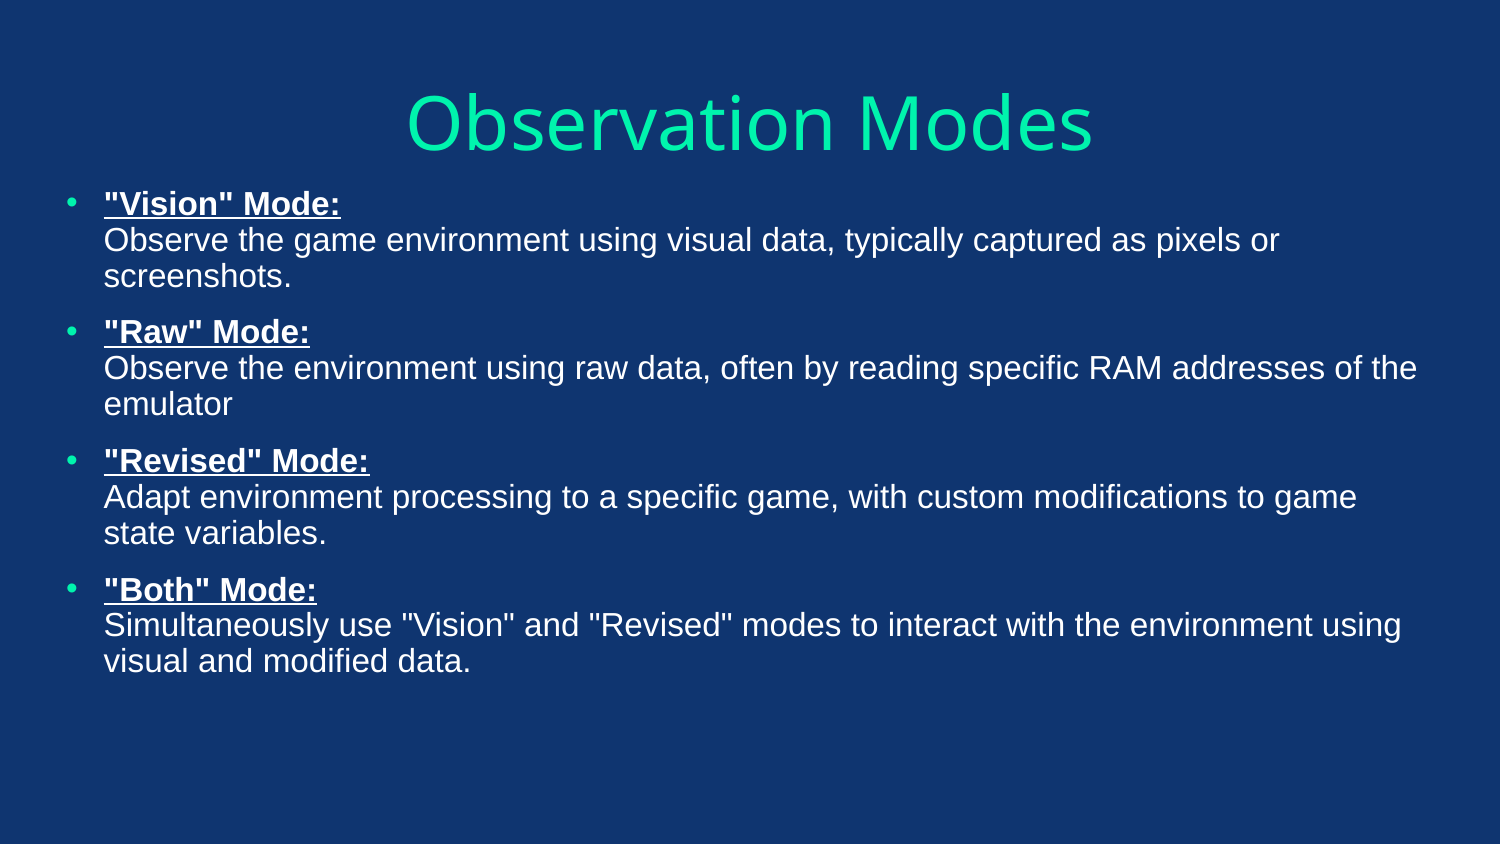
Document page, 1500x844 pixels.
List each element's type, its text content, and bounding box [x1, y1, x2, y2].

text_box "Vision" Mode: Observe the game environment using visual data, typically captured as pixels or screenshots. "Raw" Mode: Observe the environment using raw data, often by reading specific RAM addresses of the emulator "Revised" Mode: Adapt environment processing to a specific game, with custom modifications to game state variables. "Both" Mode: Simultaneously use "Vision" and "Revised" modes to interact with the environment using visual and modified data. [51, 179, 1449, 743]
title Observation Modes [118, 75, 1382, 156]
